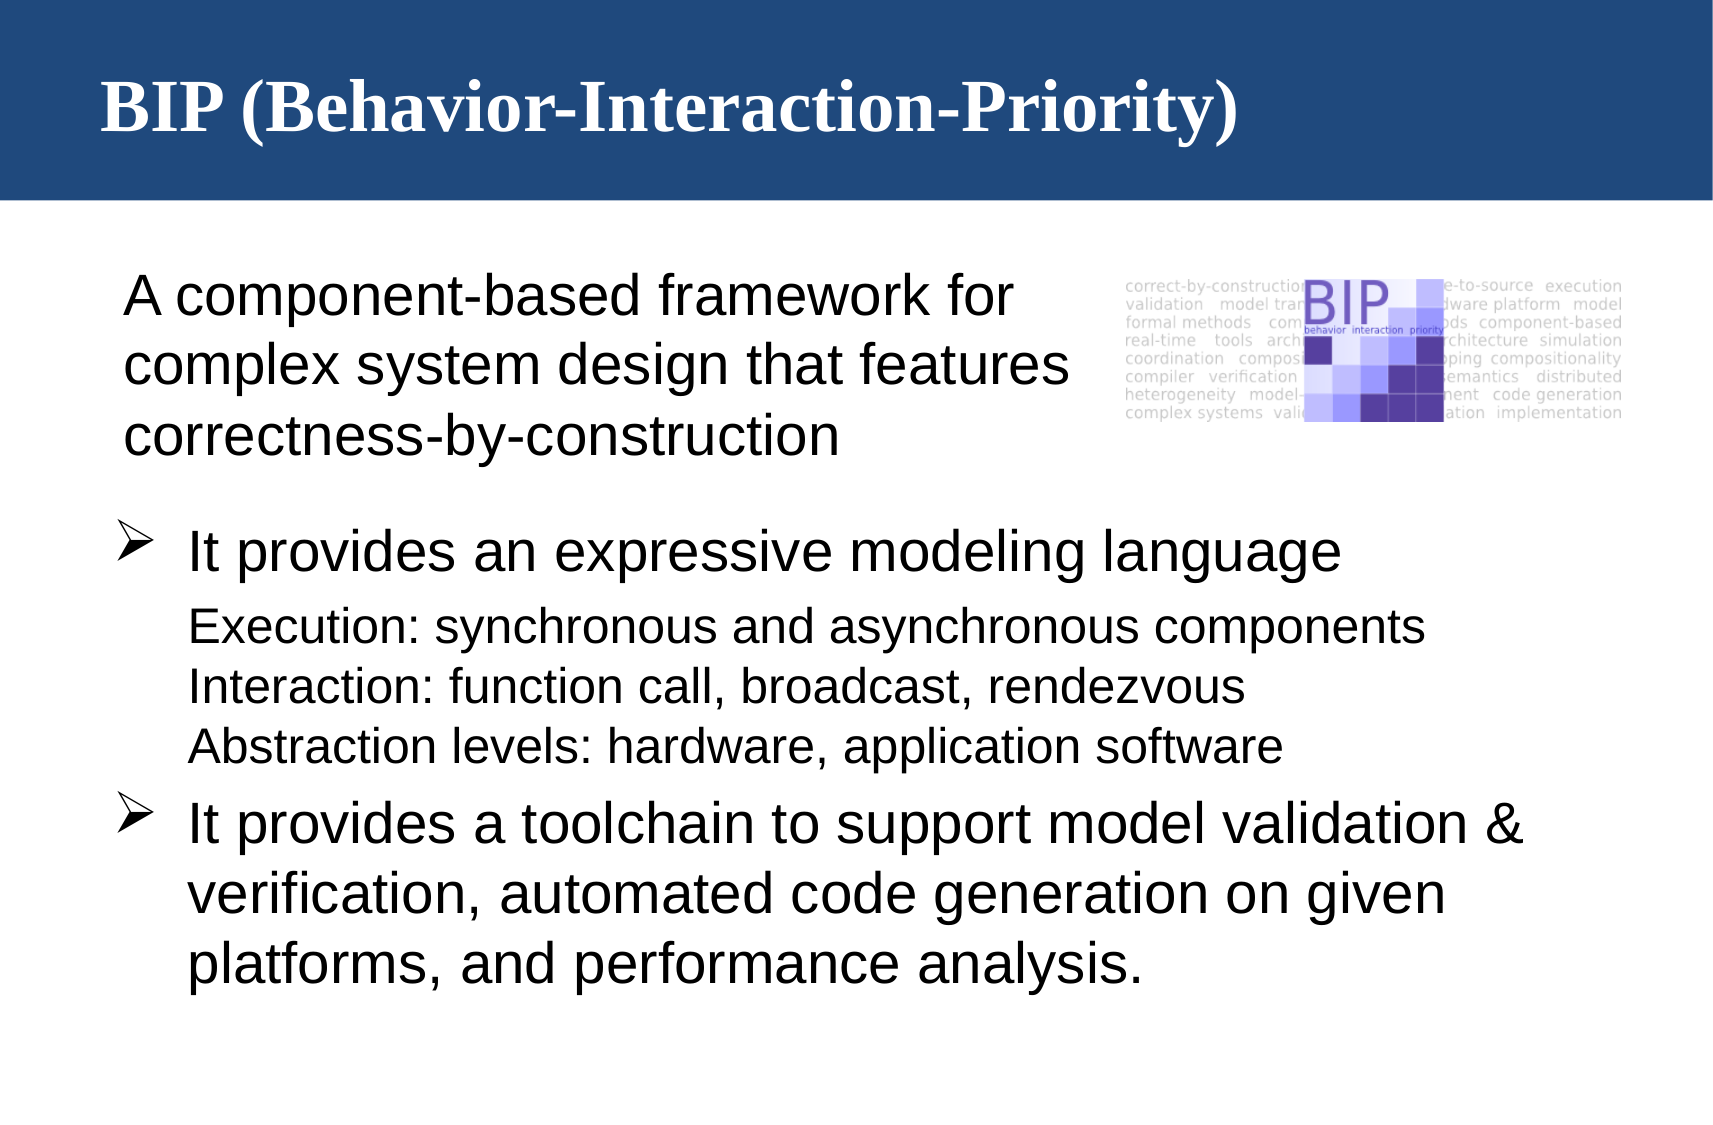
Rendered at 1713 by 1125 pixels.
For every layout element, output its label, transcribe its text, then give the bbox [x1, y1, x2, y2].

text_box BIP (Behavior-Interaction-Priority) [85, 7, 1628, 196]
text_box It provides an expressive modeling language Execution: synchronous and asynchronous components Interaction: function call, broadcast, rendezvous Abstraction levels: hardware, application software It provides a toolchain to support model validation & verification, automated code generation on given platforms, and performance analysis. [97, 505, 1615, 1003]
text_box A component-based framework for complex system design that features correctness-by-construction [108, 249, 1210, 494]
picture [1126, 279, 1621, 422]
